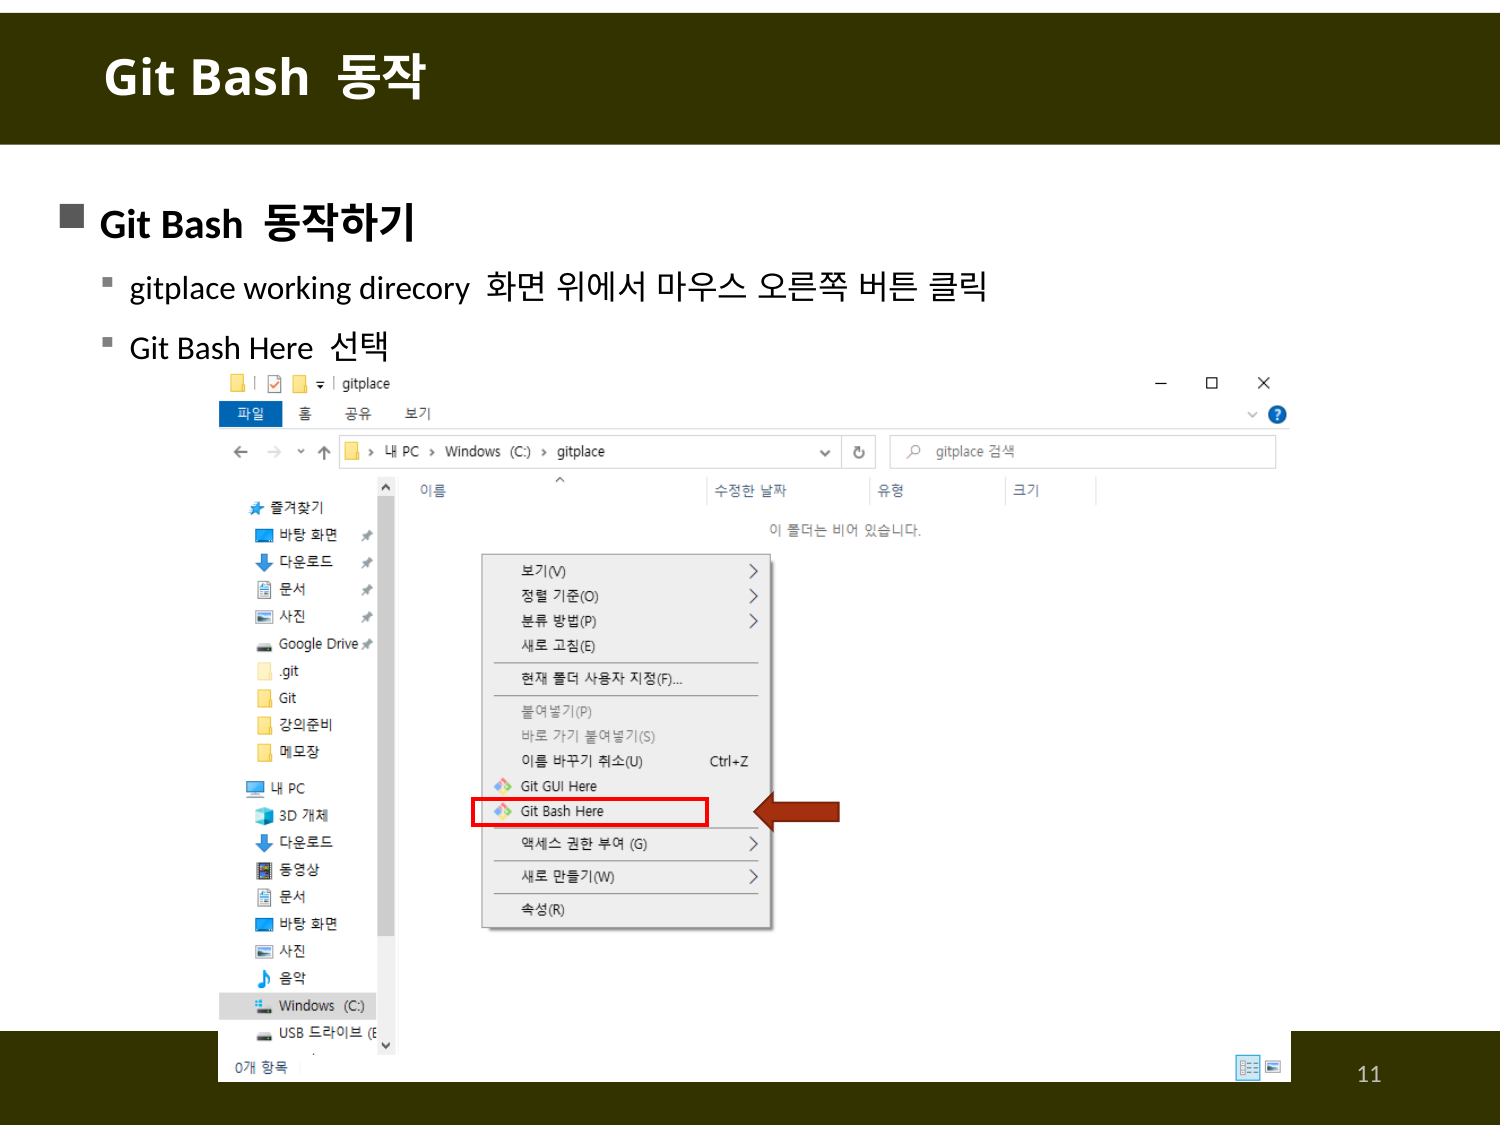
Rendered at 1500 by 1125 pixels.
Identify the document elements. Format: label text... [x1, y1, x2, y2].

list Git Bash 동작하기 gitplace working direcory 화면 위에서 마우스 오른쪽 버튼 클릭 Git Bash Here 선택 [41, 164, 1459, 402]
picture [218, 366, 1291, 1082]
slide_number 11 [1059, 1042, 1397, 1103]
title Git Bash 동작 [88, 31, 1282, 126]
